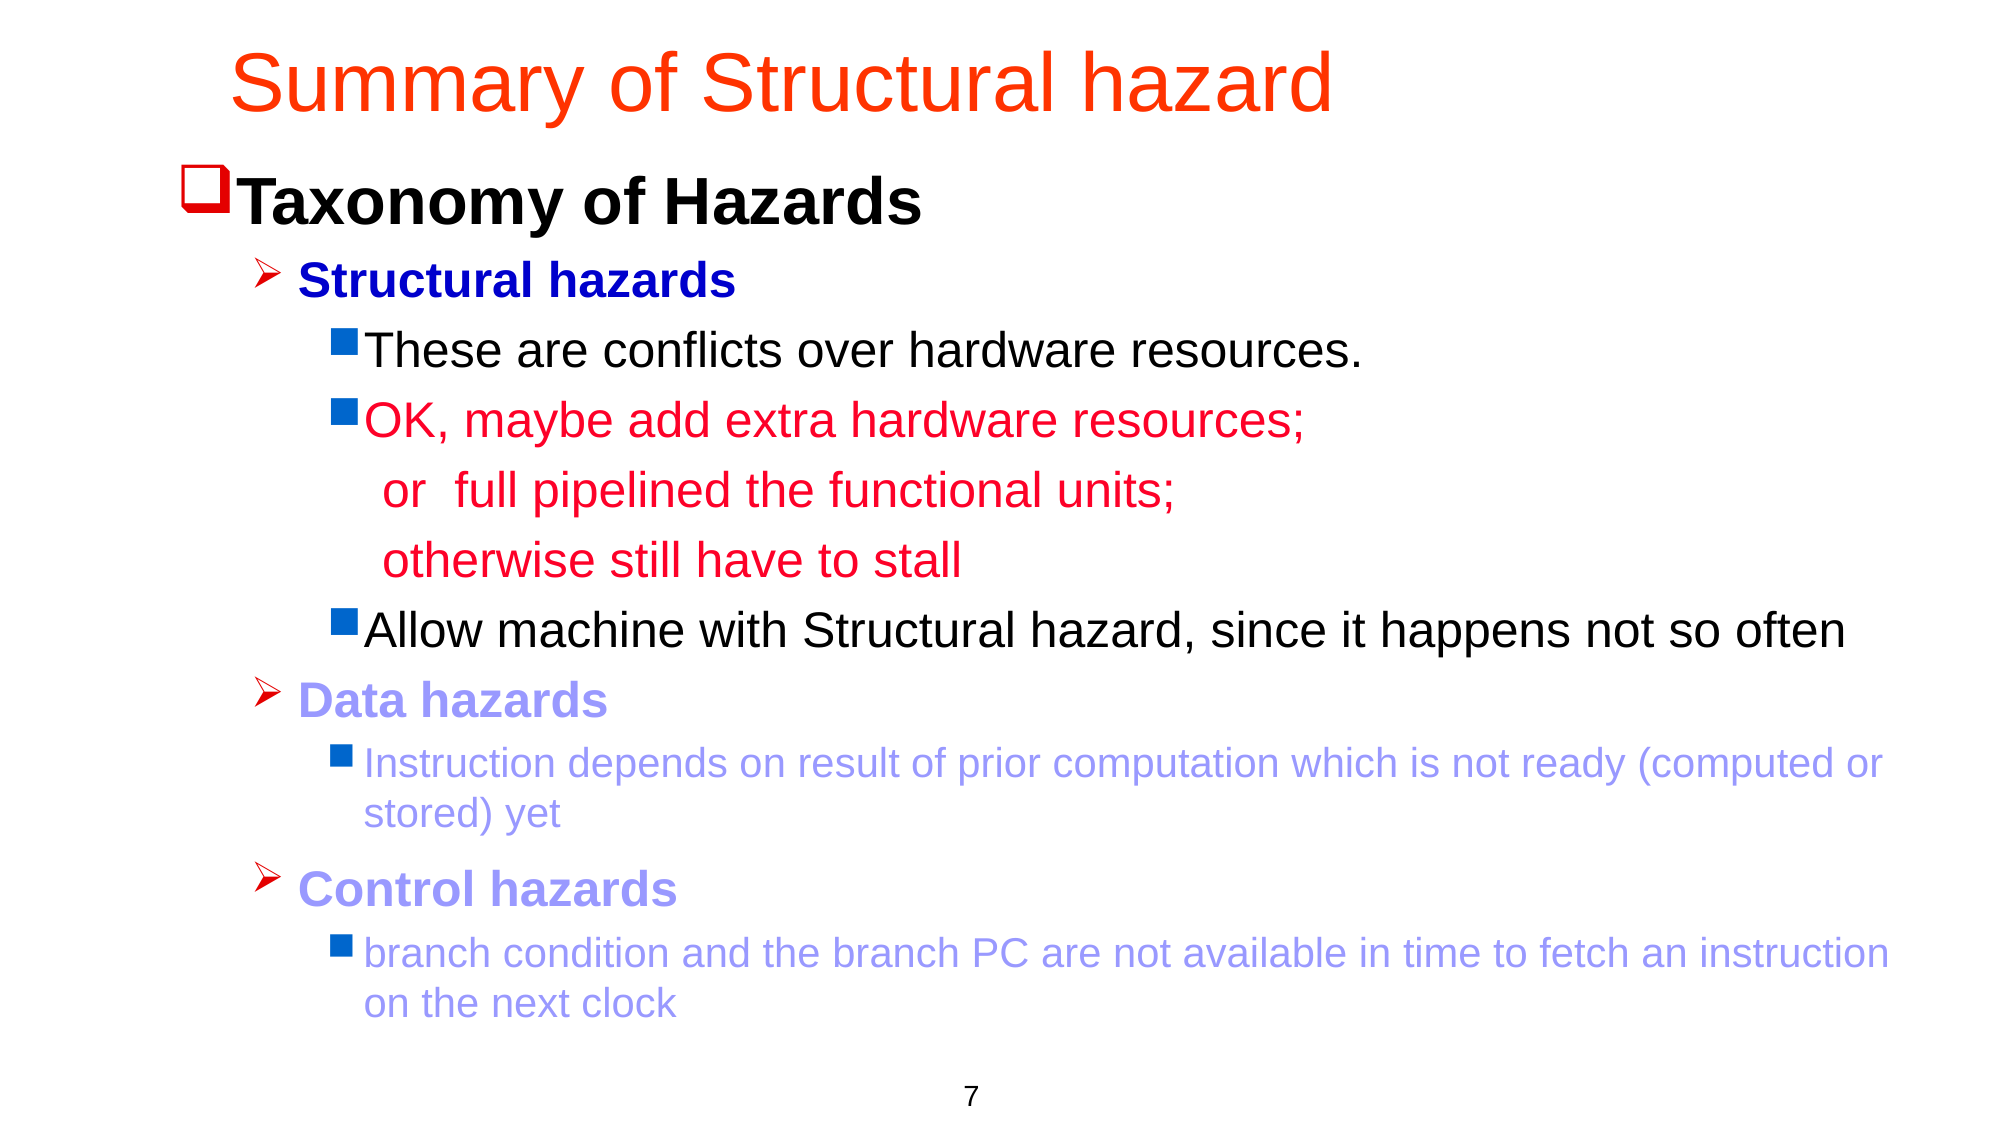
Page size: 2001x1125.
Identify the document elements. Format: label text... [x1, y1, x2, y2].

list Taxonomy of Hazards Structural hazards These are conflicts over hardware resources. OK, maybe add extra hardware resources; or full pipelined the functional units; otherwise still have to stall Allow machine with Structural hazard, since it happens not so often Data hazards Instruction depends on result of prior computation which is not ready (computed or stored) yet Control hazards branch condition and the branch PC are not available in time to fetch an instruction on the next clock [161, 150, 1940, 1061]
title Summary of Structural hazard [214, 0, 1940, 150]
